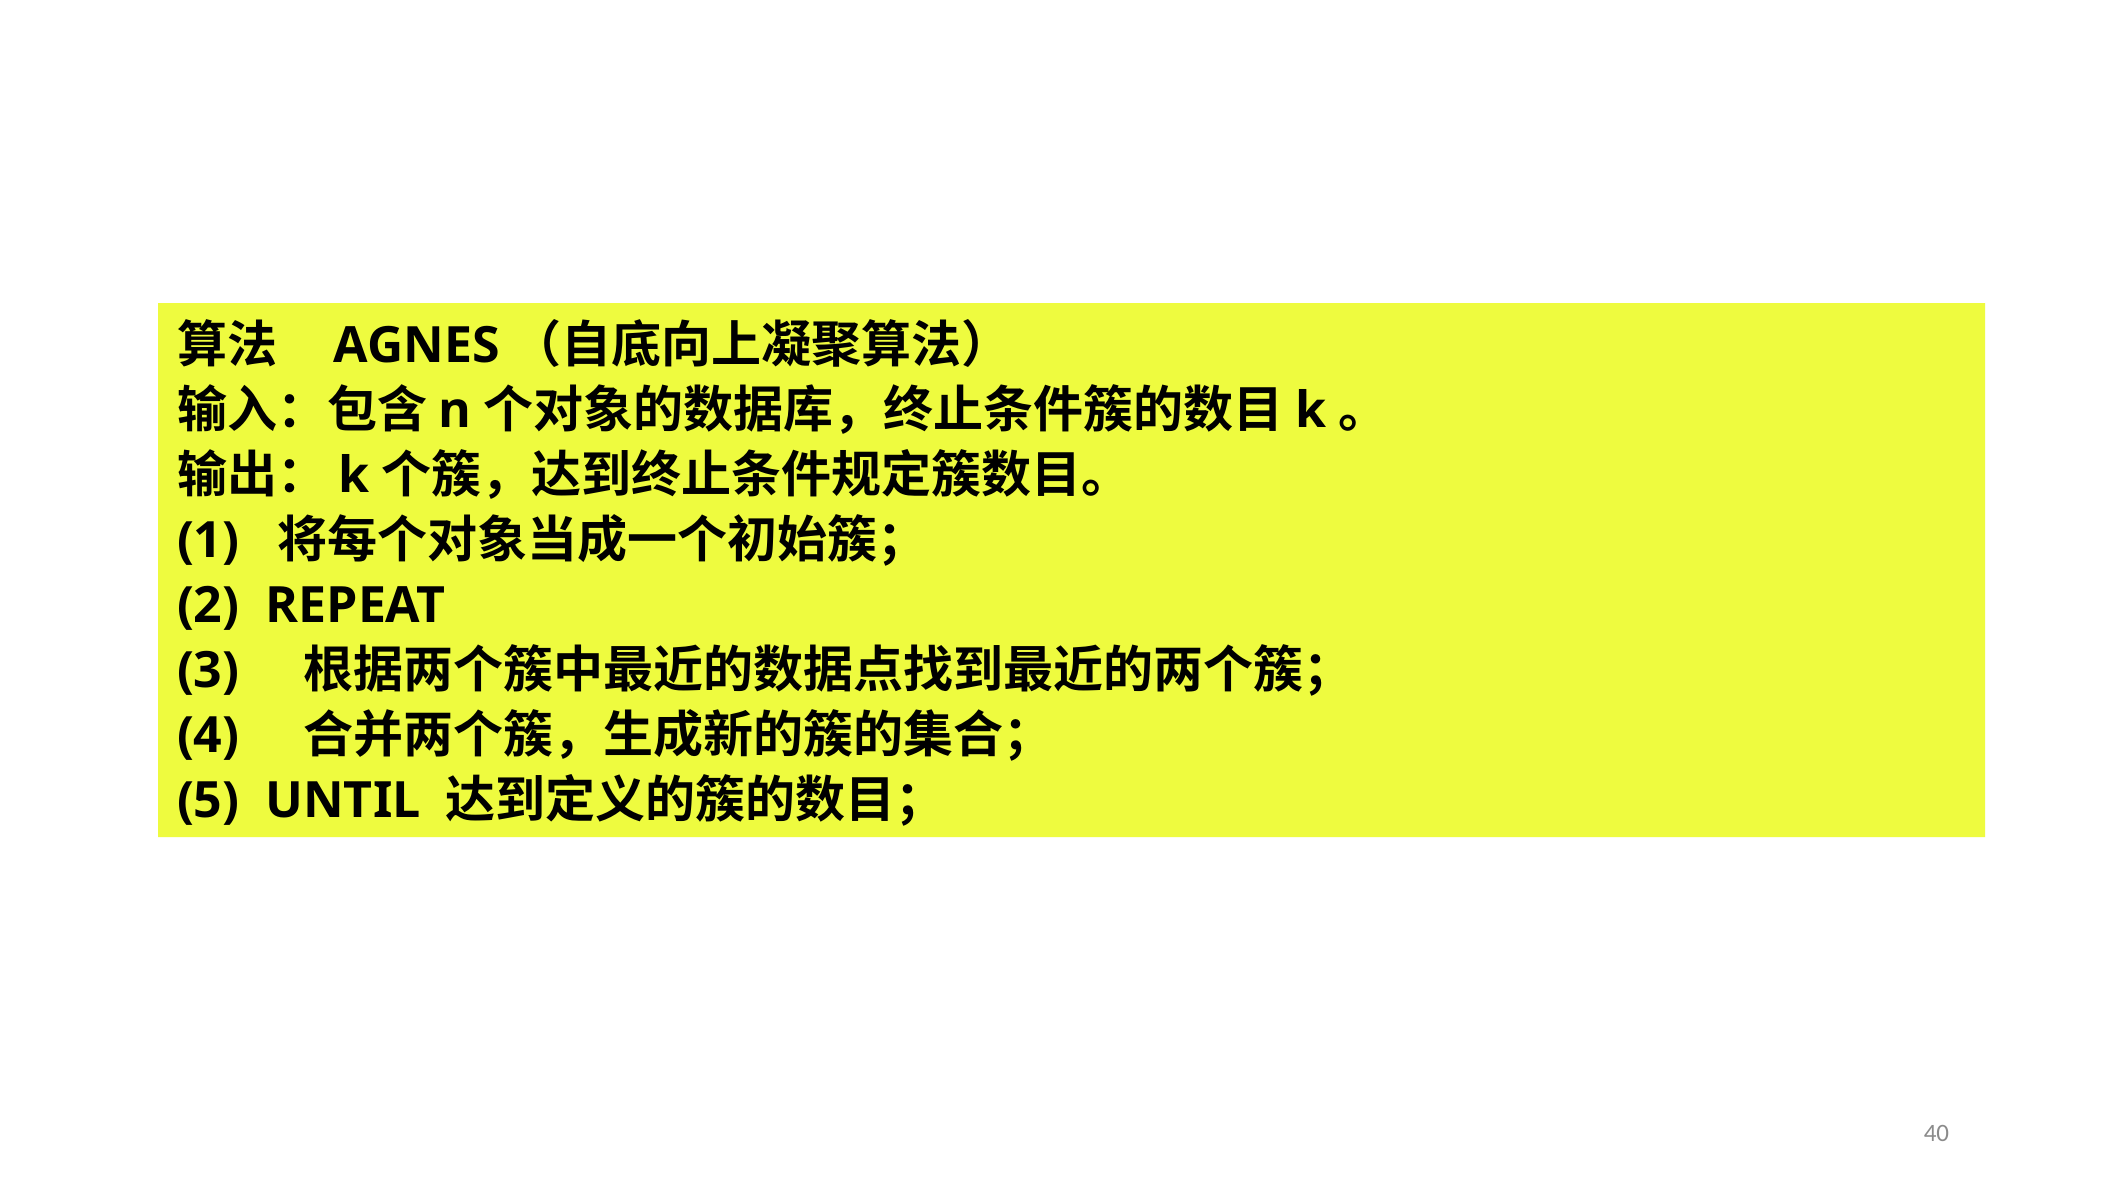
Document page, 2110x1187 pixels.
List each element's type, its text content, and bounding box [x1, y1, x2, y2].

text_box 算法 AGNES（自底向上凝聚算法） 输入：包含n个对象的数据库，终止条件簇的数目k。 输出：k个簇，达到终止条件规定簇数目。 (1) 将每个对象当成一个初始簇； (2) REPEAT (3) 根据两个簇中最近的数据点找到最近的两个簇； (4) 合并两个簇，生成新的簇的集合； (5) UNTIL 达到定义的簇的数目； [158, 303, 1986, 838]
slide_number 40 [1489, 1099, 1965, 1163]
